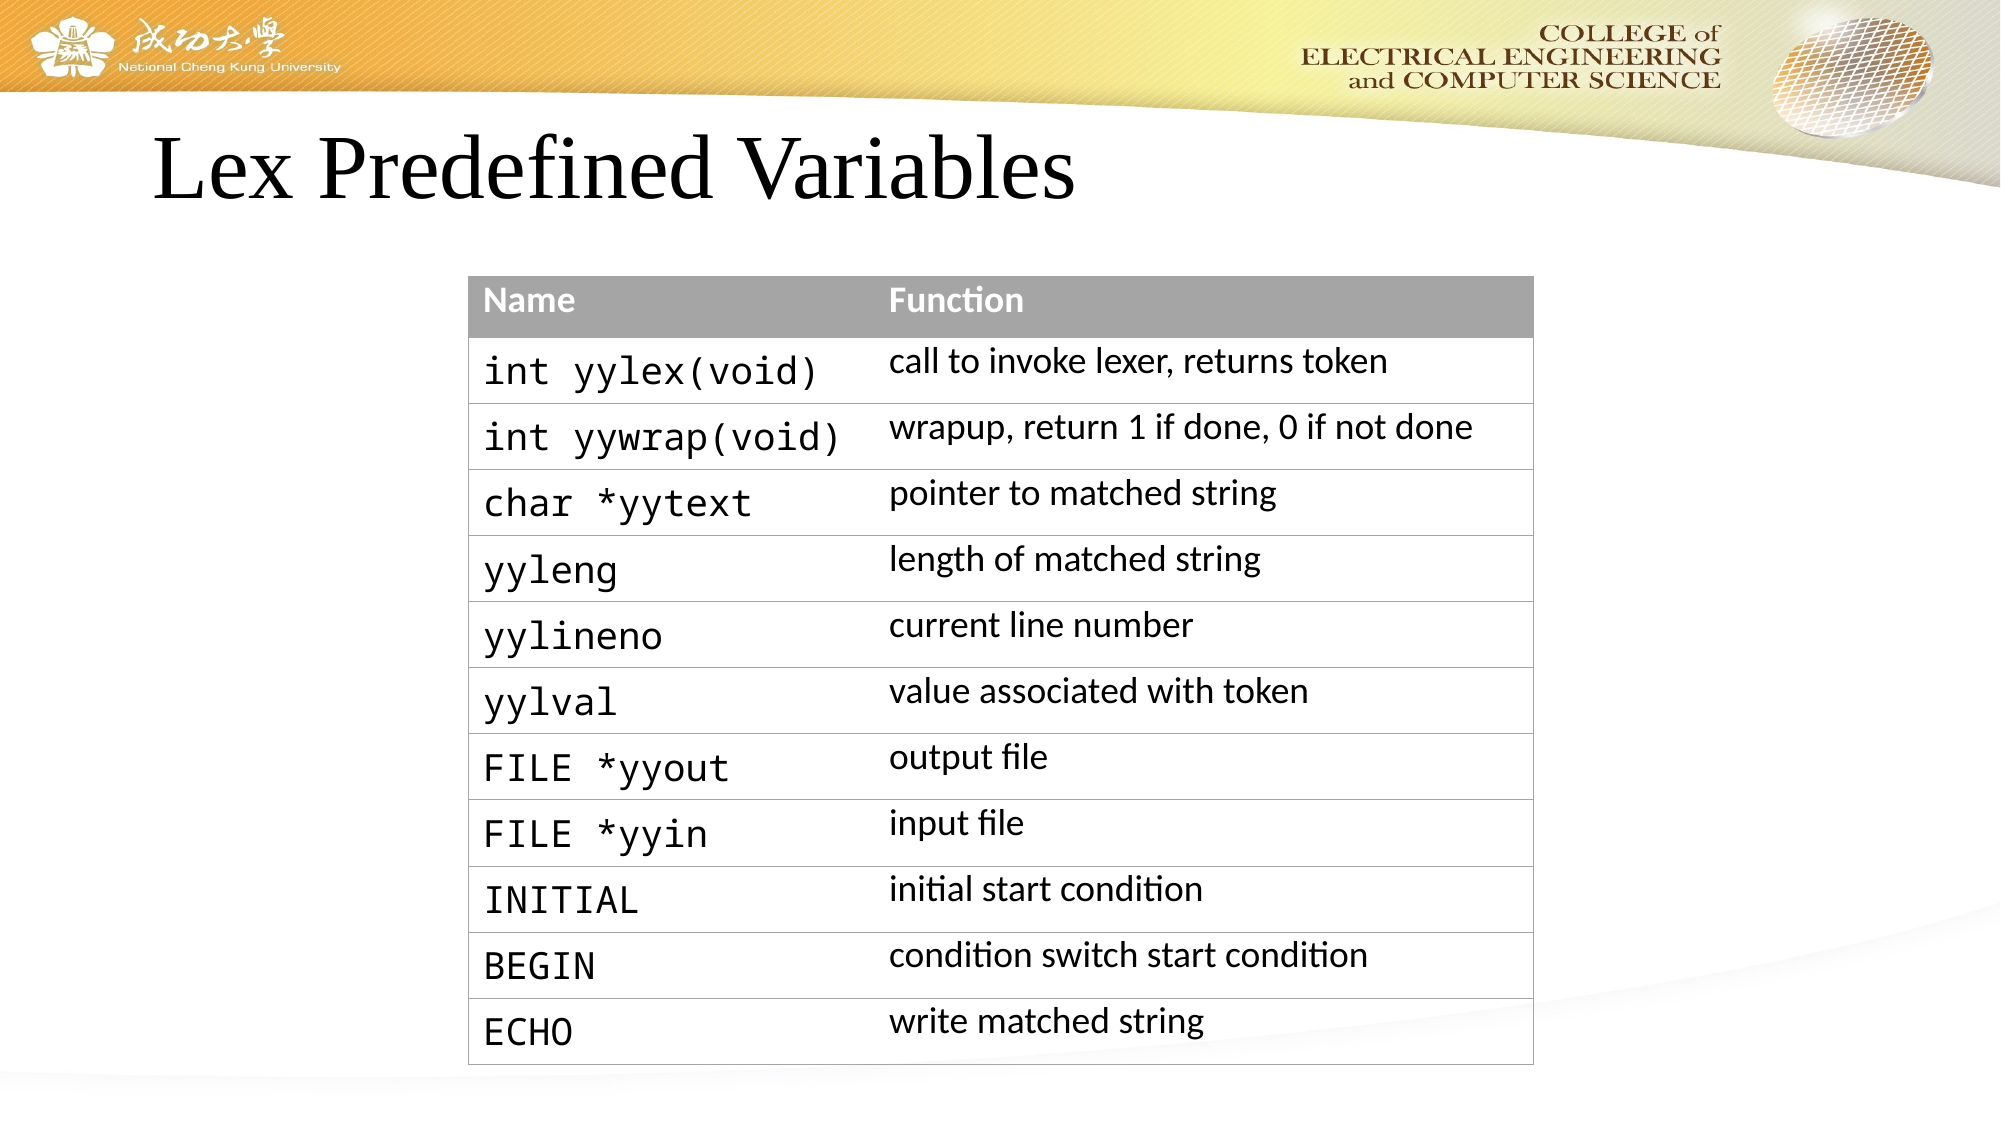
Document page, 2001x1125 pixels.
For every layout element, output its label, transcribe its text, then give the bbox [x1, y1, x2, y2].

table_cell yyleng [469, 536, 874, 601]
table_cell yylval [469, 668, 874, 733]
table_cell length of matched string [874, 536, 1533, 601]
table_cell input file [874, 800, 1533, 866]
table_cell FILE *yyin [469, 800, 874, 866]
table_header Function [874, 277, 1533, 337]
table_cell pointer to matched string [874, 470, 1533, 535]
table_header Name [469, 277, 874, 337]
table_cell condition switch start condition [874, 933, 1533, 998]
table_cell value associated with token [874, 668, 1533, 733]
table_cell INITIAL [469, 867, 874, 932]
table_cell yylineno [469, 602, 874, 667]
title Lex Predefined Variables [137, 59, 1863, 278]
table_cell int yylex(void) [469, 338, 874, 403]
table_cell ECHO [469, 999, 874, 1064]
table_cell current line number [874, 602, 1533, 667]
picture [0, 0, 2001, 1125]
table_cell write matched string [874, 999, 1533, 1064]
table_cell char *yytext [469, 470, 874, 535]
table_cell int yywrap(void) [469, 404, 874, 469]
table_cell initial start condition [874, 867, 1533, 932]
table_cell call to invoke lexer, returns token [874, 338, 1533, 403]
table_cell wrapup, return 1 if done, 0 if not done [874, 404, 1533, 469]
table_cell BEGIN [469, 933, 874, 998]
table_cell FILE *yyout [469, 734, 874, 799]
table_cell output file [874, 734, 1533, 799]
